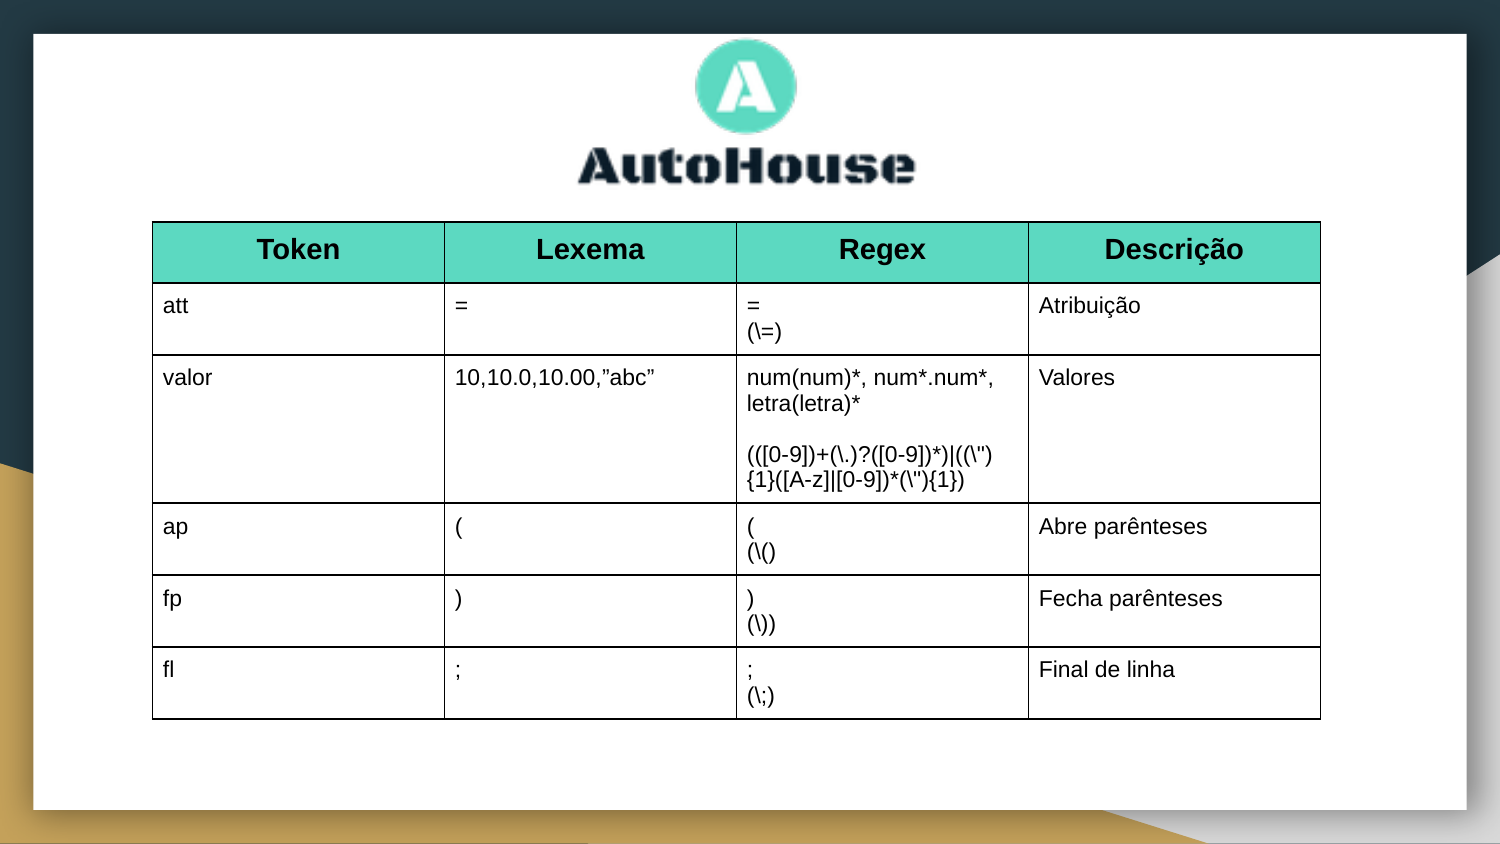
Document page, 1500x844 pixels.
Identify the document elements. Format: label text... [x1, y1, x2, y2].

table_cell ) (\)) [737, 576, 1028, 646]
table_cell Valores [1029, 356, 1320, 502]
table_cell Final de linha [1029, 648, 1320, 718]
table_header Token [153, 223, 444, 282]
table_cell att [153, 284, 444, 354]
table_cell num(num)*, num*.num*, letra(letra)* (([0-9])+(\.)?([0-9])*)|((\"){1}([A-z]|[0-9])*(\"){1}) [737, 356, 1028, 502]
table_header Descrição [1029, 223, 1320, 282]
table_header Regex [737, 223, 1028, 282]
table_cell fp [153, 576, 444, 646]
table_cell 10,10.0,10.00,”abc” [445, 356, 736, 502]
table_cell ap [153, 504, 444, 574]
table_header Lexema [445, 223, 736, 282]
table_cell ; [445, 648, 736, 718]
table_cell Abre parênteses [1029, 504, 1320, 574]
table_cell fl [153, 648, 444, 718]
table_cell = [445, 284, 736, 354]
picture [572, 34, 928, 190]
table_cell ( (\() [737, 504, 1028, 574]
table_cell ) [445, 576, 736, 646]
table_cell Atribuição [1029, 284, 1320, 354]
table_cell Fecha parênteses [1029, 576, 1320, 646]
table_cell ; (\;) [737, 648, 1028, 718]
table_cell ( [445, 504, 736, 574]
table_cell = (\=) [737, 284, 1028, 354]
table_cell valor [153, 356, 444, 502]
